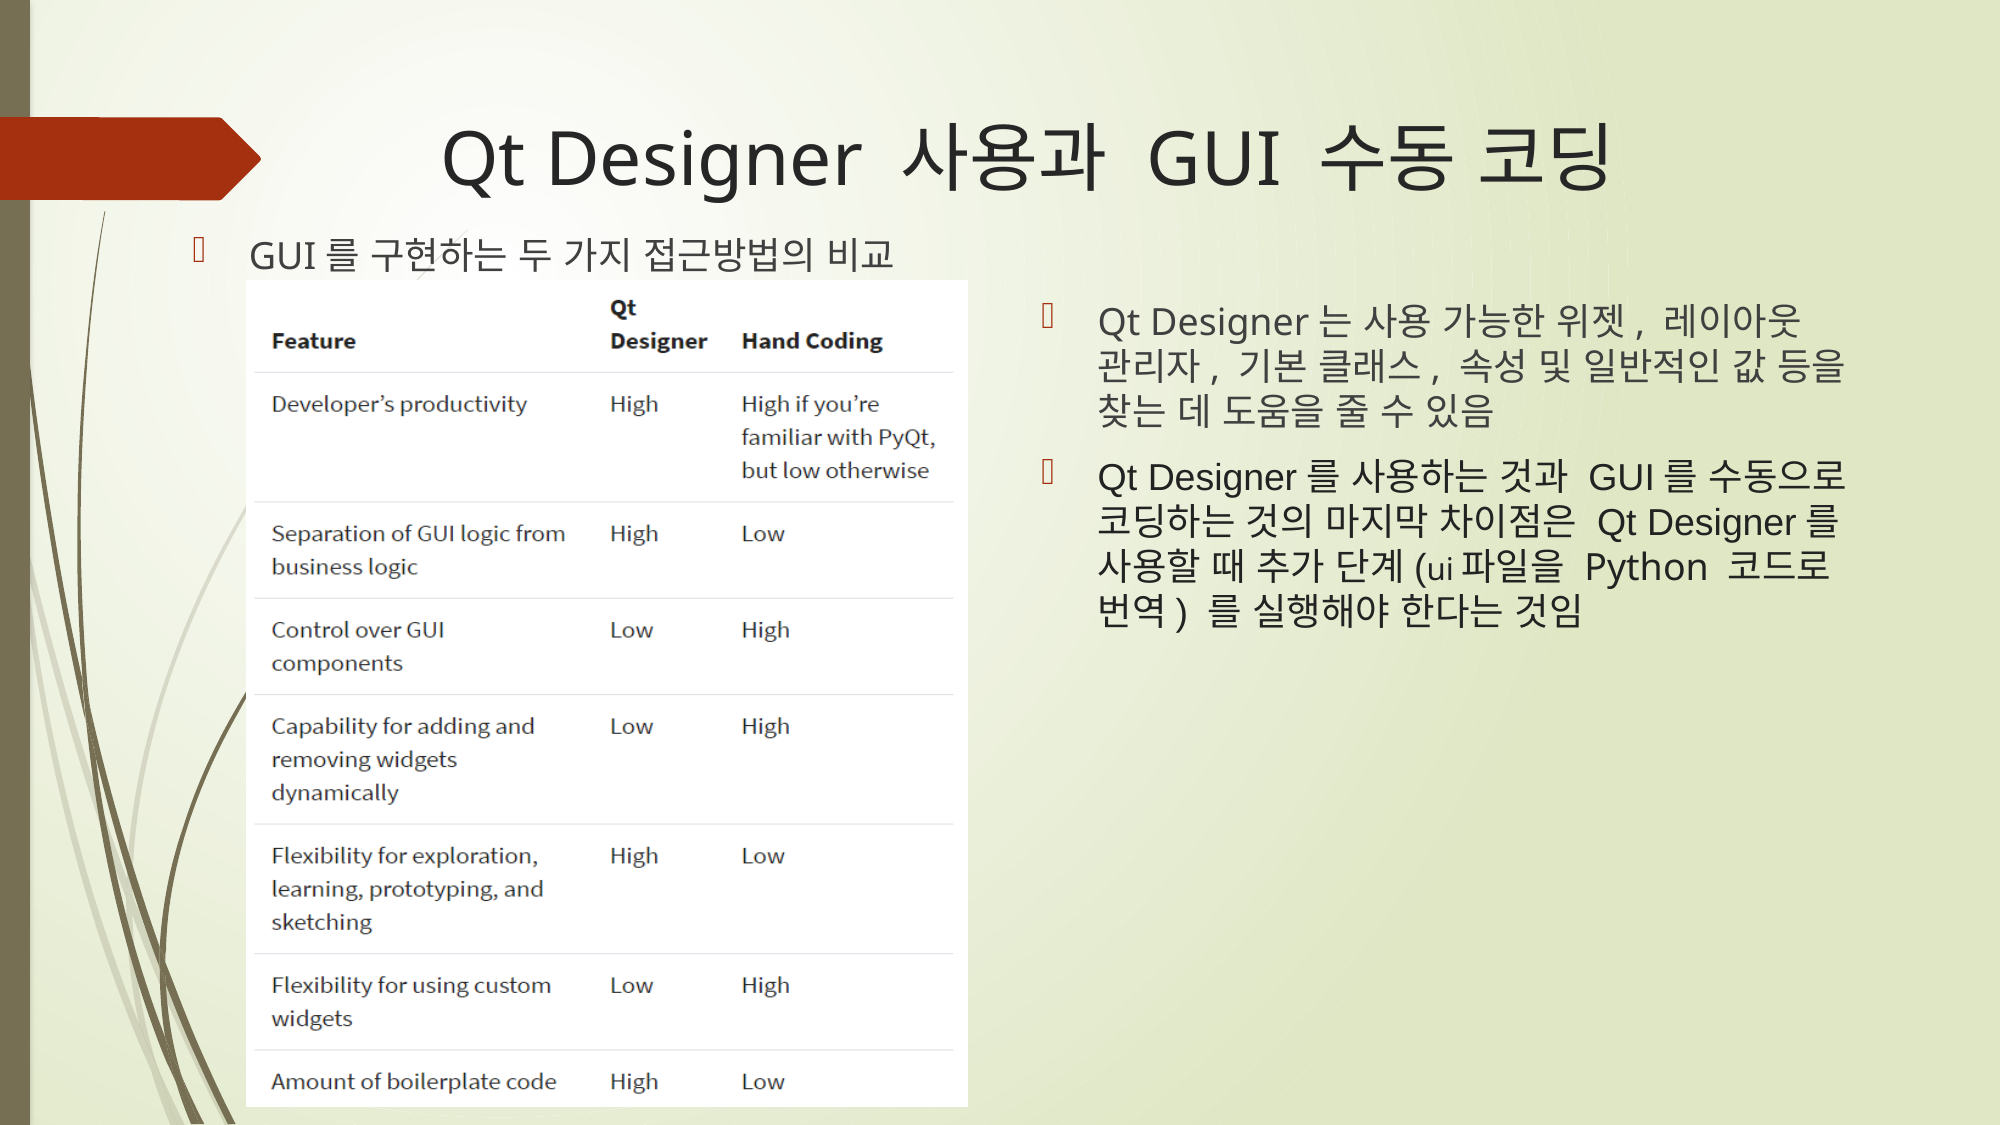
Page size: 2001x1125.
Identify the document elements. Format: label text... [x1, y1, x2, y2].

list GUI를 구현하는 두 가지 접근방법의 비교 Qt Designer는 사용 가능한 위젯, 레이아웃 관리자, 기본 클래스, 속성 및 일반적인 값 등을 찾는 데 도움을 줄 수 있음 Qt Designer를 사용하는 것과 GUI를 수동으로 코딩하는 것의 마지막 차이점은 Qt Designer를 사용할 때 추가 단계(ui파일을 Python 코드로 번역) 를 실행해야 한다는 것임 [177, 224, 1906, 1075]
picture [246, 280, 968, 1107]
title Qt Designer 사용과 GUI 수동 코딩 [425, 102, 1888, 224]
